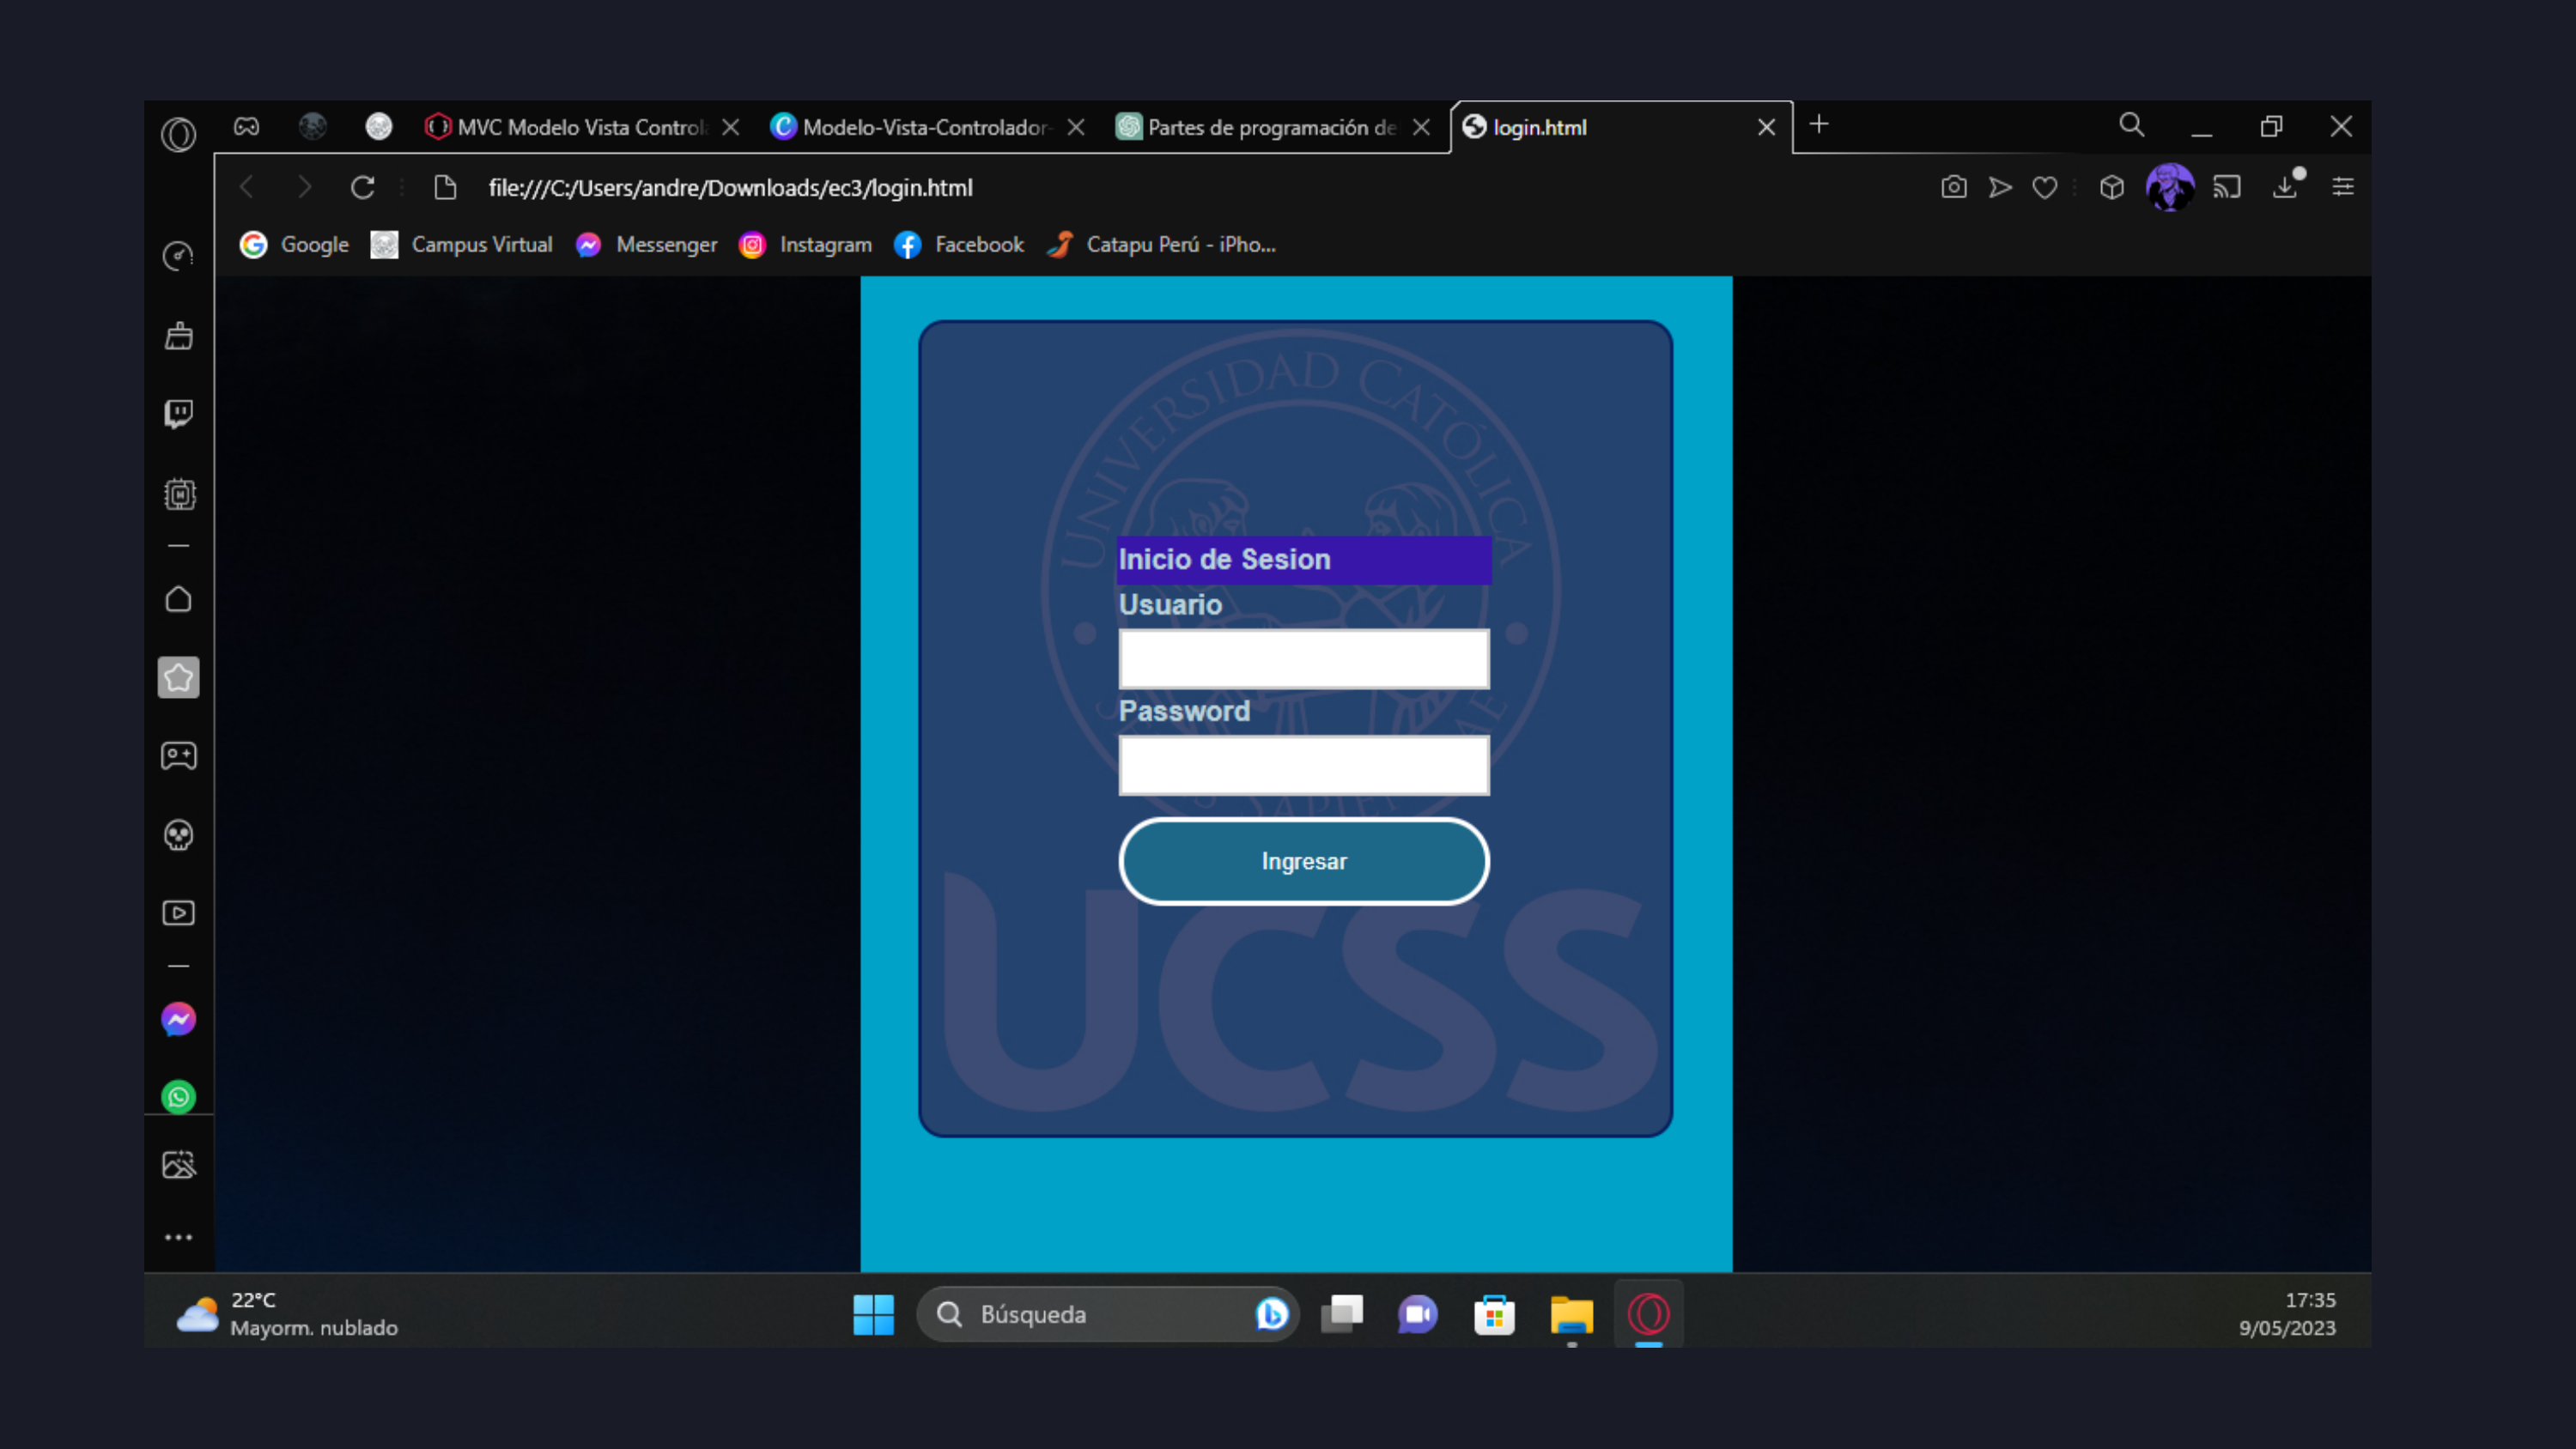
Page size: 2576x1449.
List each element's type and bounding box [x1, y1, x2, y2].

picture [144, 100, 2372, 1348]
